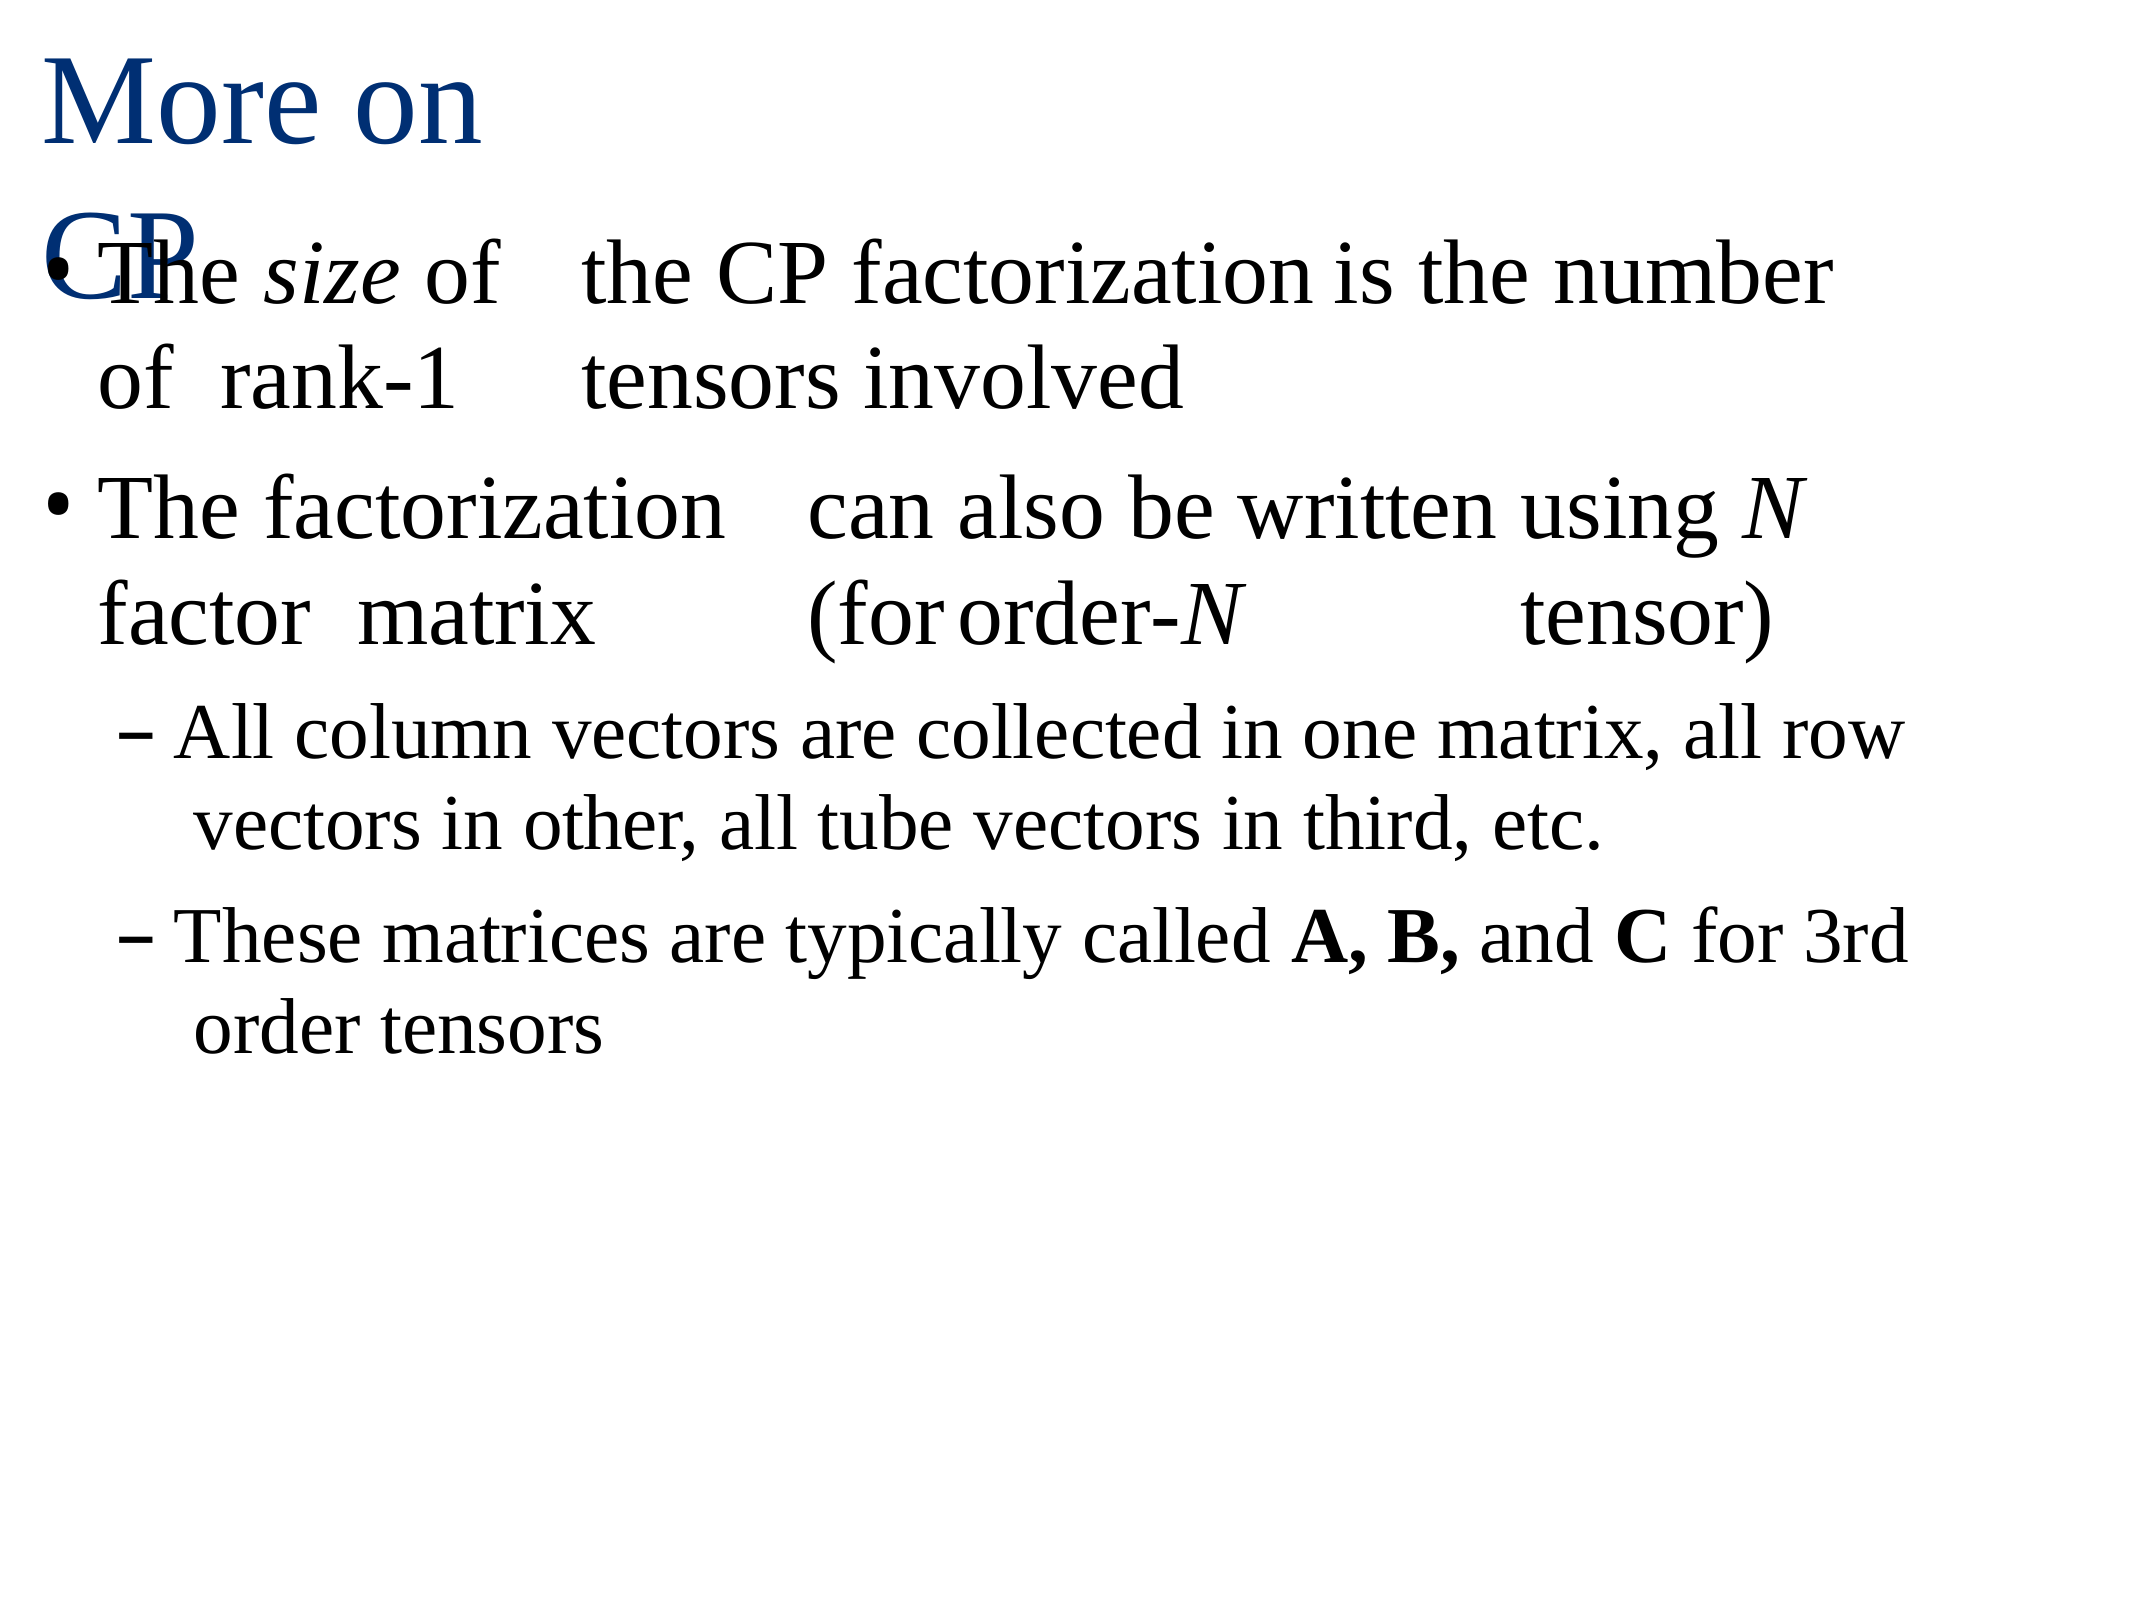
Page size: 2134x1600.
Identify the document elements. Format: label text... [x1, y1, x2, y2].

text_box The size of the CP factorization is the number of rank-1 tensors involved The factorization can also be written using N factor matrix (for order-N tensor) All column vectors are collected in one matrix, all row vectors in other, all tube vectors in third, etc. These matrices are typically called A, B, and C for 3rd order tensors [39, 206, 1984, 1070]
title More on CP [39, 12, 676, 206]
